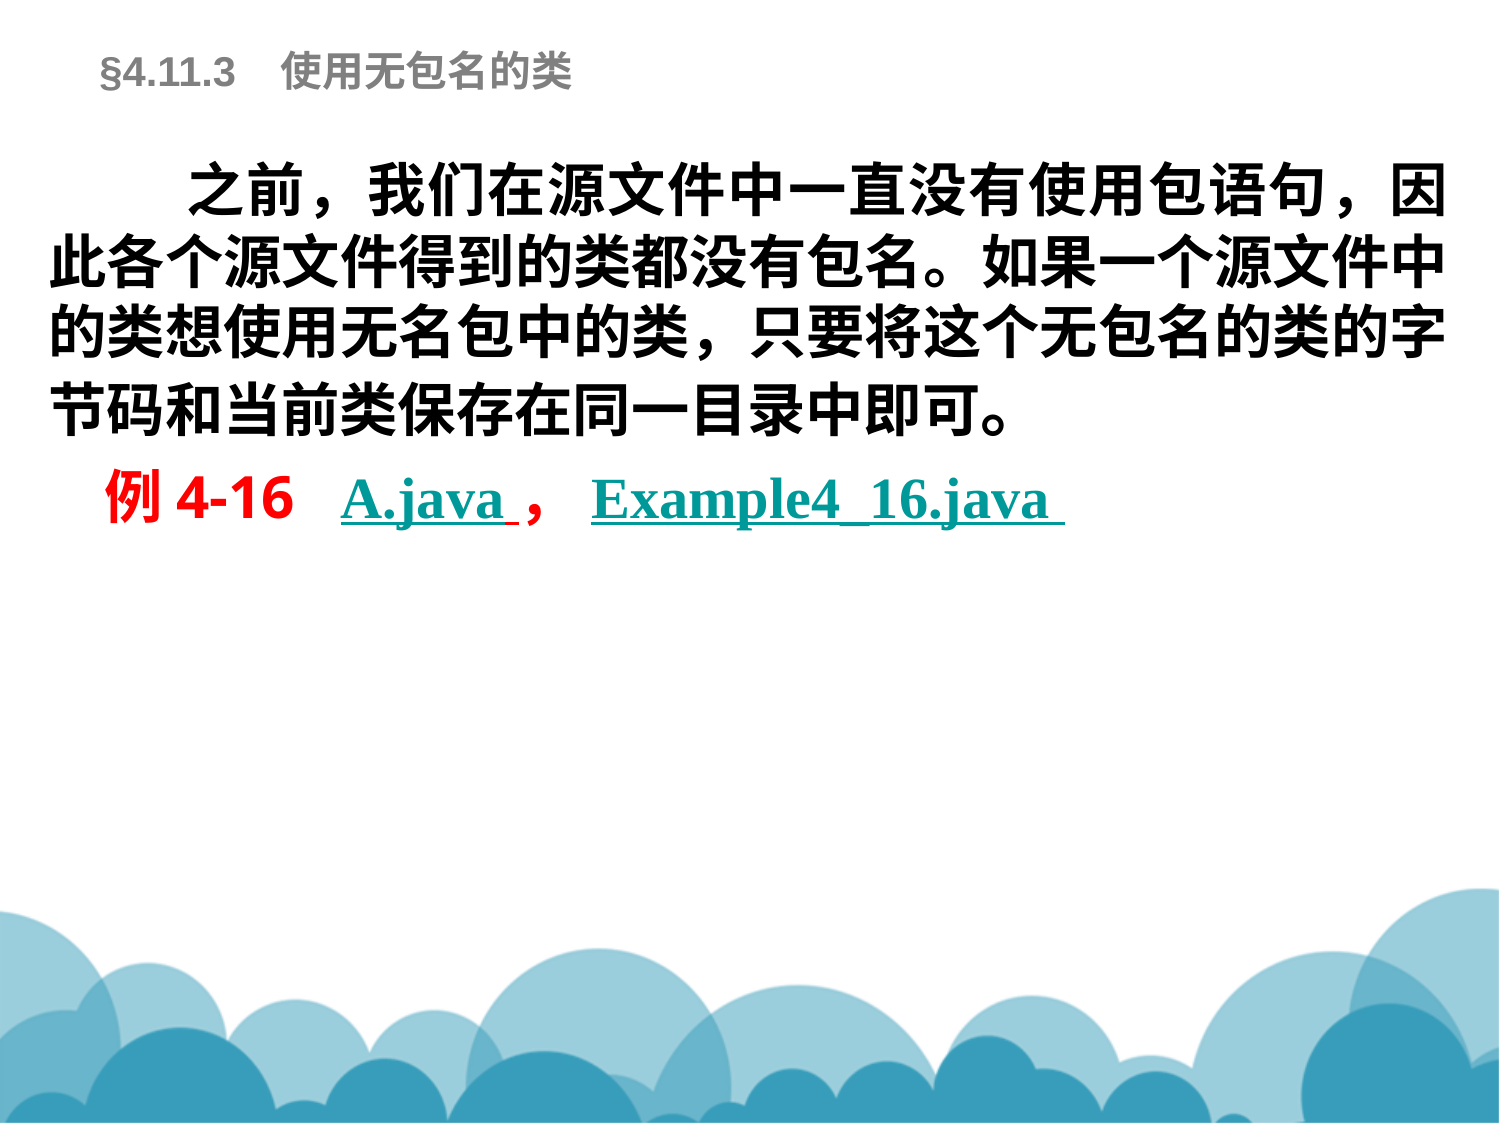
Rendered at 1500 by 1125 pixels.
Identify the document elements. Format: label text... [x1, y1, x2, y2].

picture [0, 0, 1500, 1125]
slide_number [75, 1024, 425, 1103]
subtitle §4.11.3 使用无包名的类 [37, 37, 1076, 113]
text_box 之前，我们在源文件中一直没有使用包语句，因此各个源文件得到的类都没有包名。如果一个源文件中的类想使用无名包中的类，只要将这个无包名的类的字节码和当前类保存在同一目录中即可。 例4-16 A.java ，Example4_16.java [33, 137, 1463, 539]
footer [512, 1024, 988, 1103]
